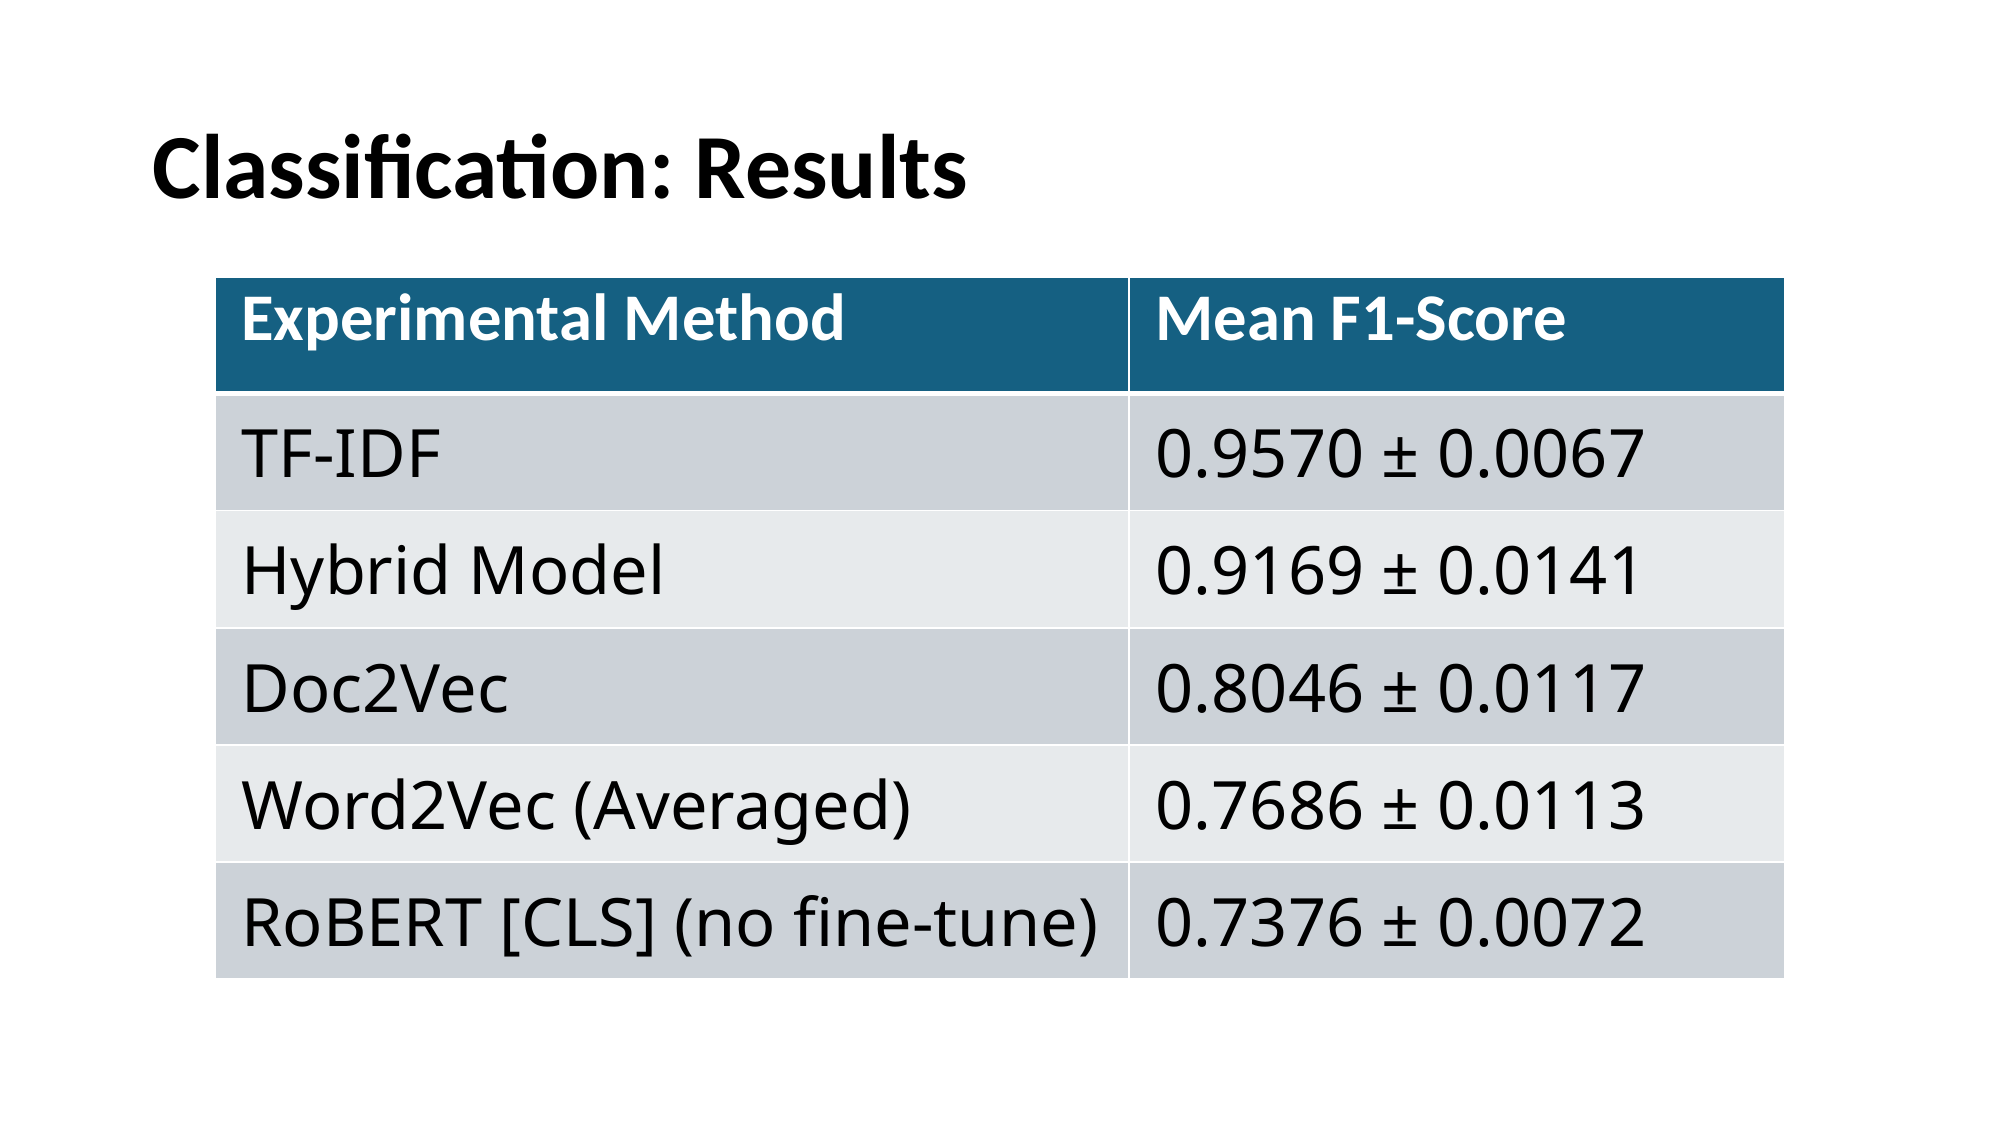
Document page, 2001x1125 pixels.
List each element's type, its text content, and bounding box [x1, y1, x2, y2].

table_cell RoBERT [CLS] (no fine-tune) [216, 863, 1128, 978]
table_cell Doc2Vec [216, 629, 1128, 744]
table_header Mean F1-Score [1130, 278, 1784, 391]
table_cell 0.7376 ± 0.0072 [1130, 863, 1784, 978]
table_cell 0.8046 ± 0.0117 [1130, 629, 1784, 744]
title Classification: Results [137, 59, 1863, 278]
table_cell Hybrid Model [216, 511, 1128, 627]
table_cell 0.9169 ± 0.0141 [1130, 511, 1784, 627]
table_cell 0.9570 ± 0.0067 [1130, 396, 1784, 510]
table_cell Word2Vec (Averaged) [216, 746, 1128, 861]
table_header Experimental Method [216, 278, 1128, 391]
table_cell 0.7686 ± 0.0113 [1130, 746, 1784, 861]
table_cell TF-IDF [216, 396, 1128, 510]
